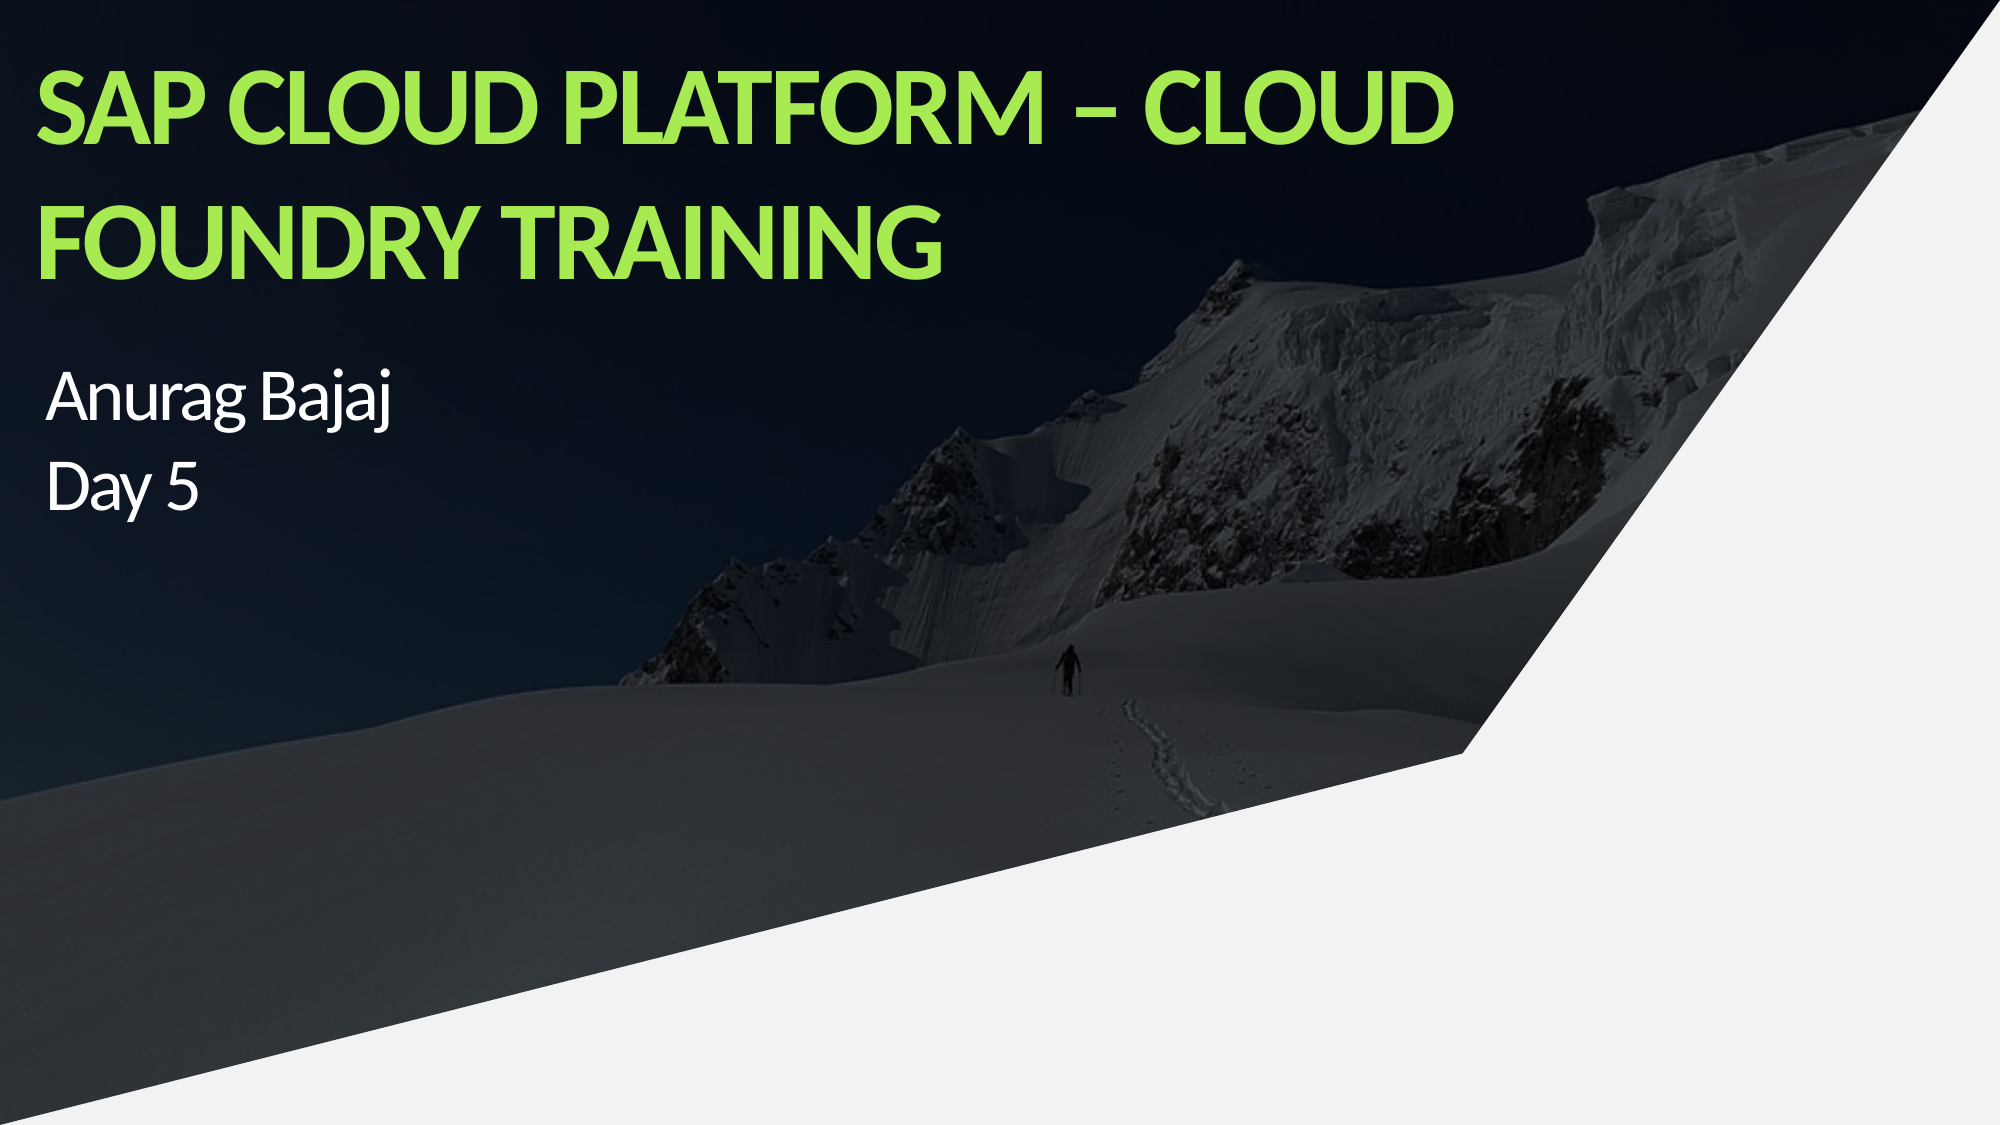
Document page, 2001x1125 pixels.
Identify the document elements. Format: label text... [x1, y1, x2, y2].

text_box SAP Cloud Platform – Cloud foundry training [20, 25, 1695, 310]
text_box Anurag Bajaj Day 5 [30, 338, 1119, 533]
text_box [0, 0, 2000, 1125]
